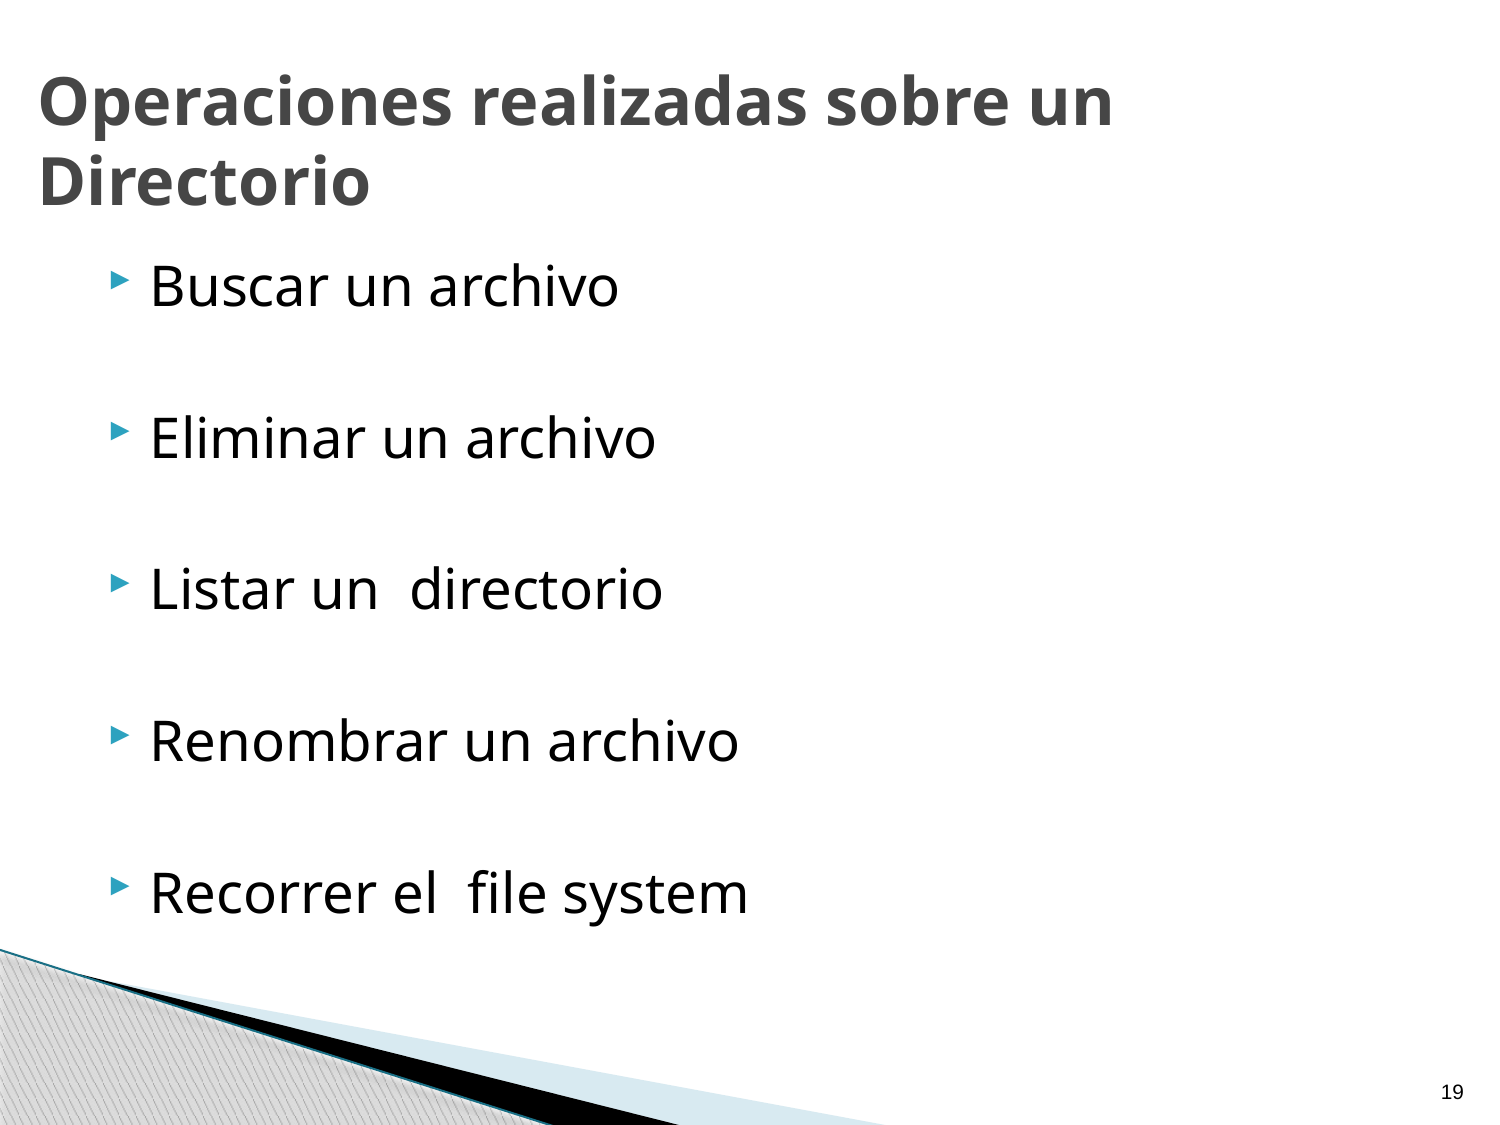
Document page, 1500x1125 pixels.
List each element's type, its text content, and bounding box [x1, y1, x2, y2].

list Buscar un archivo Eliminar un archivo Listar un directorio Renombrar un archivo Recorrer el file system [75, 243, 1425, 986]
slide_number 19 [1418, 1051, 1479, 1112]
title Operaciones realizadas sobre un Directorio [22, 45, 1459, 233]
